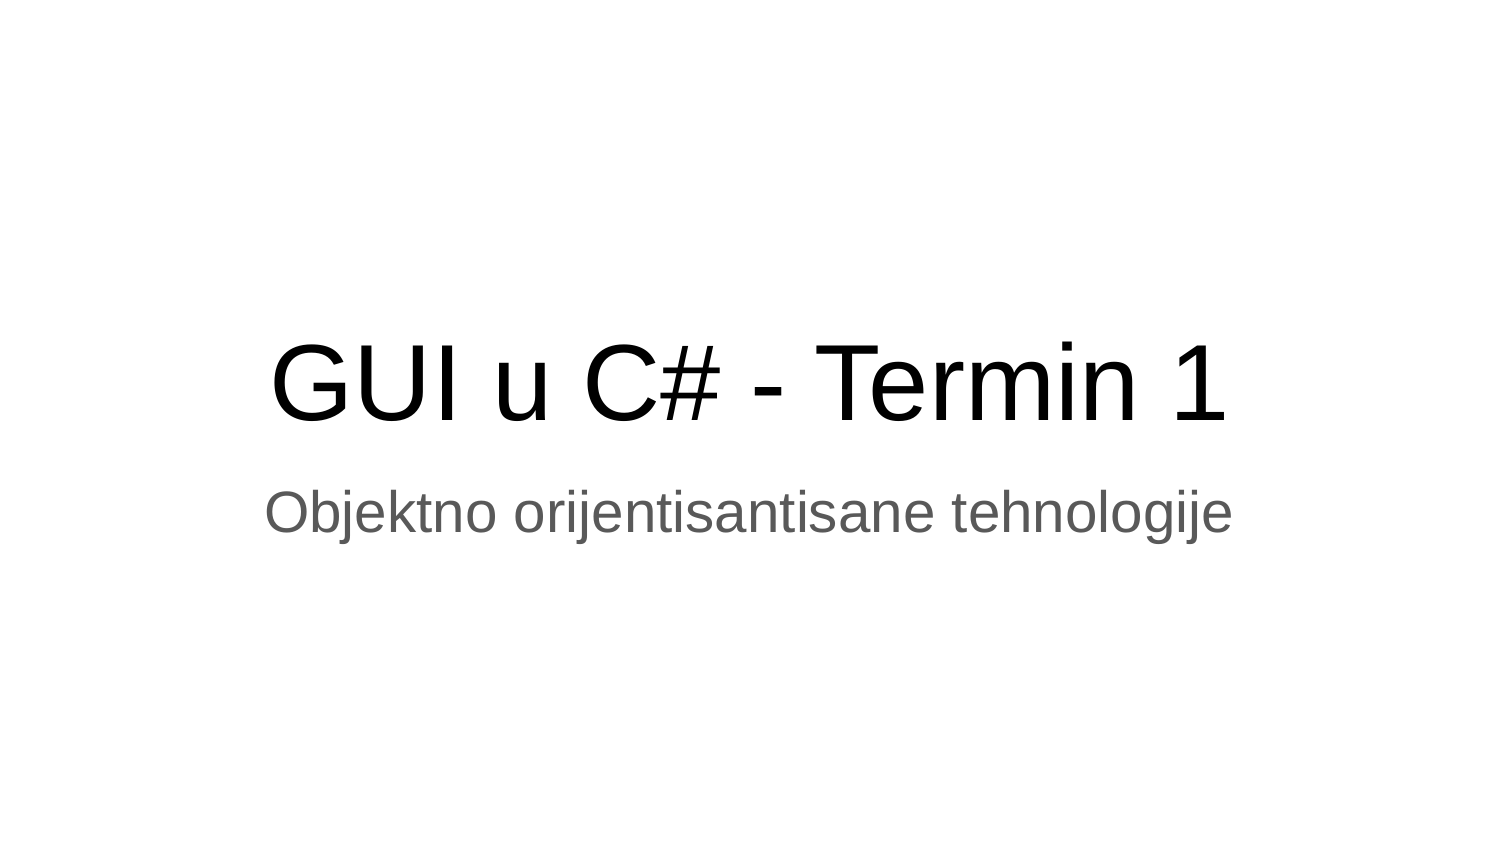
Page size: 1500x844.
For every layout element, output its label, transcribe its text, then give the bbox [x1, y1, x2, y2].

title GUI u C# - Termin 1 [51, 122, 1449, 459]
subtitle Objektno orijentisantisane tehnologije [51, 464, 1449, 595]
